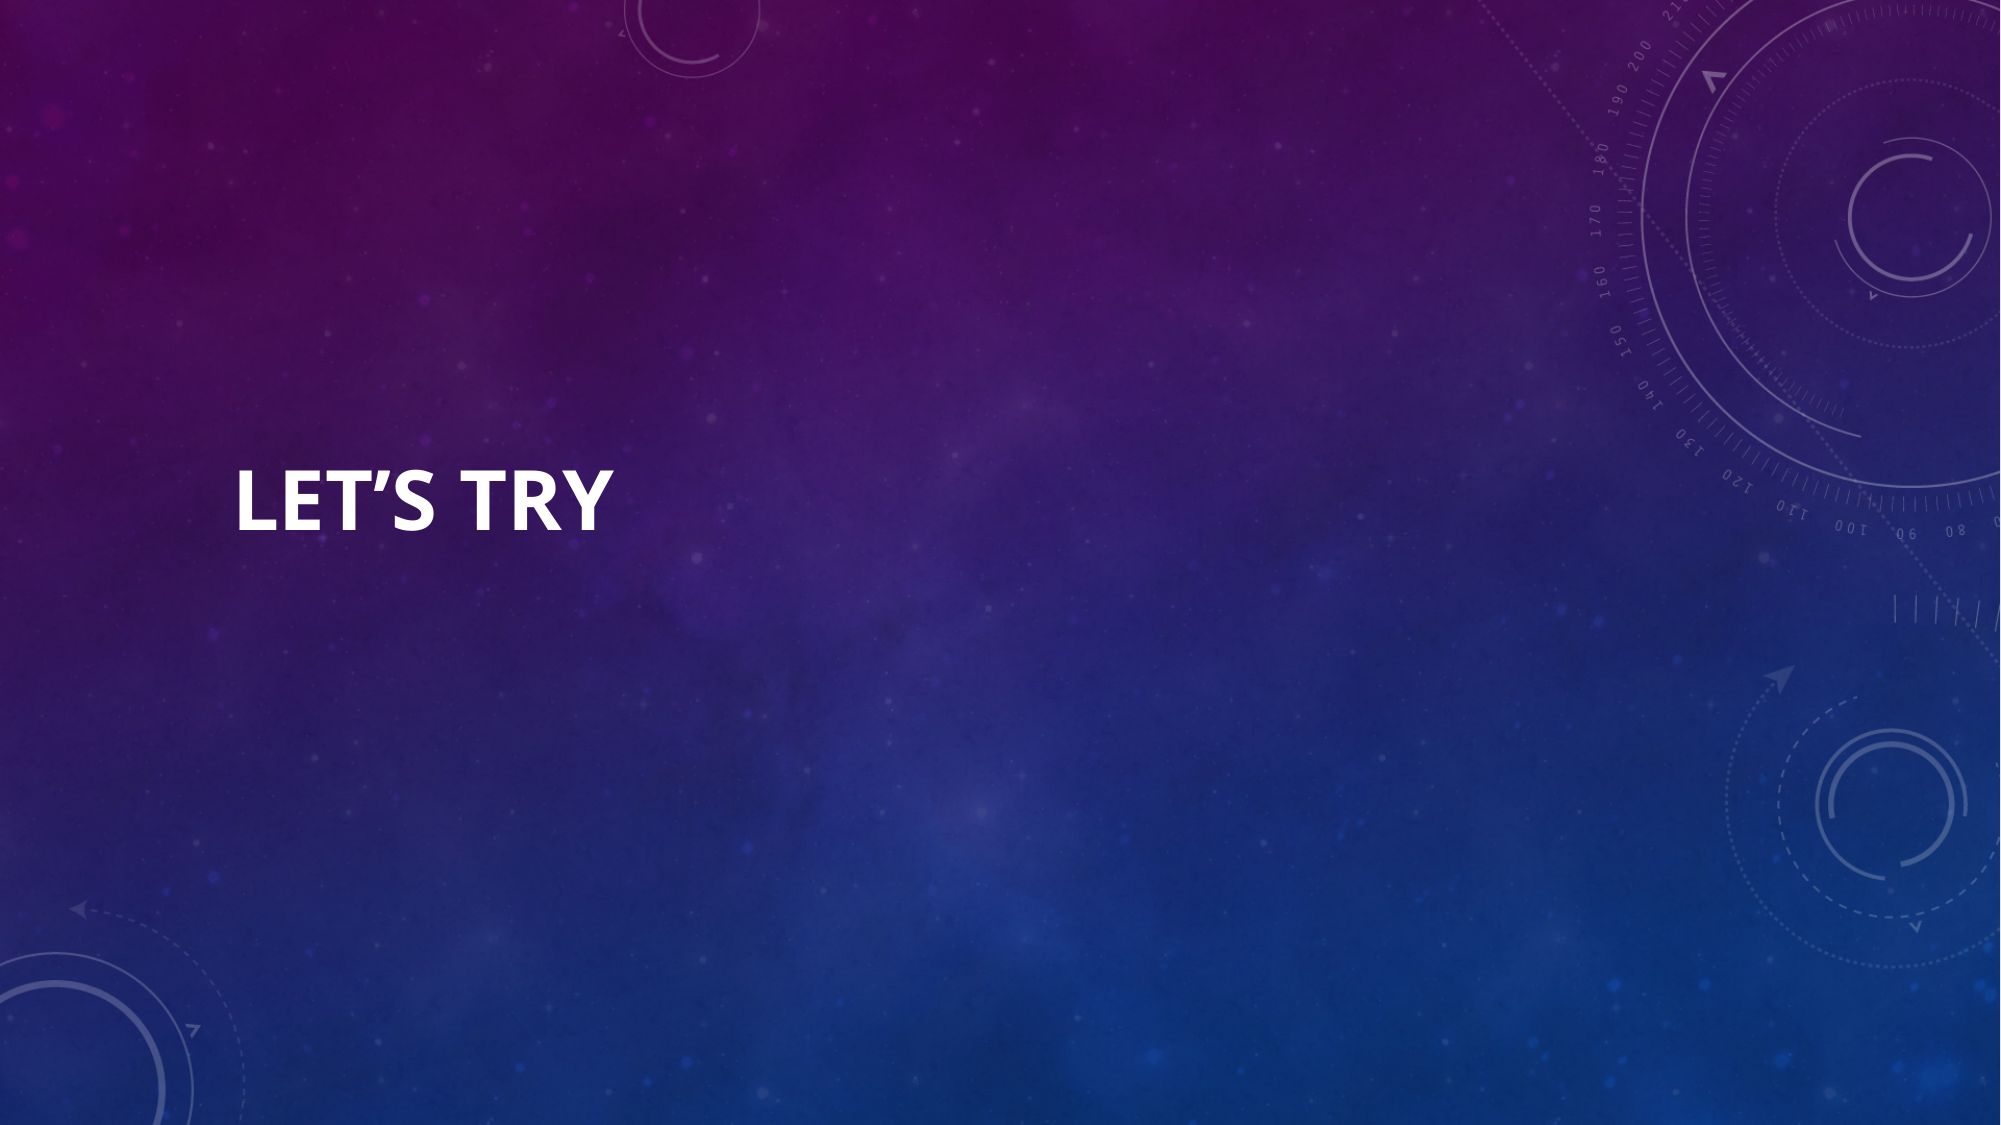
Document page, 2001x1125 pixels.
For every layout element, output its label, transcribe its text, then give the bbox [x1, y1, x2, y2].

title Let’s Try [217, 493, 1880, 600]
picture [0, 0, 2001, 1125]
